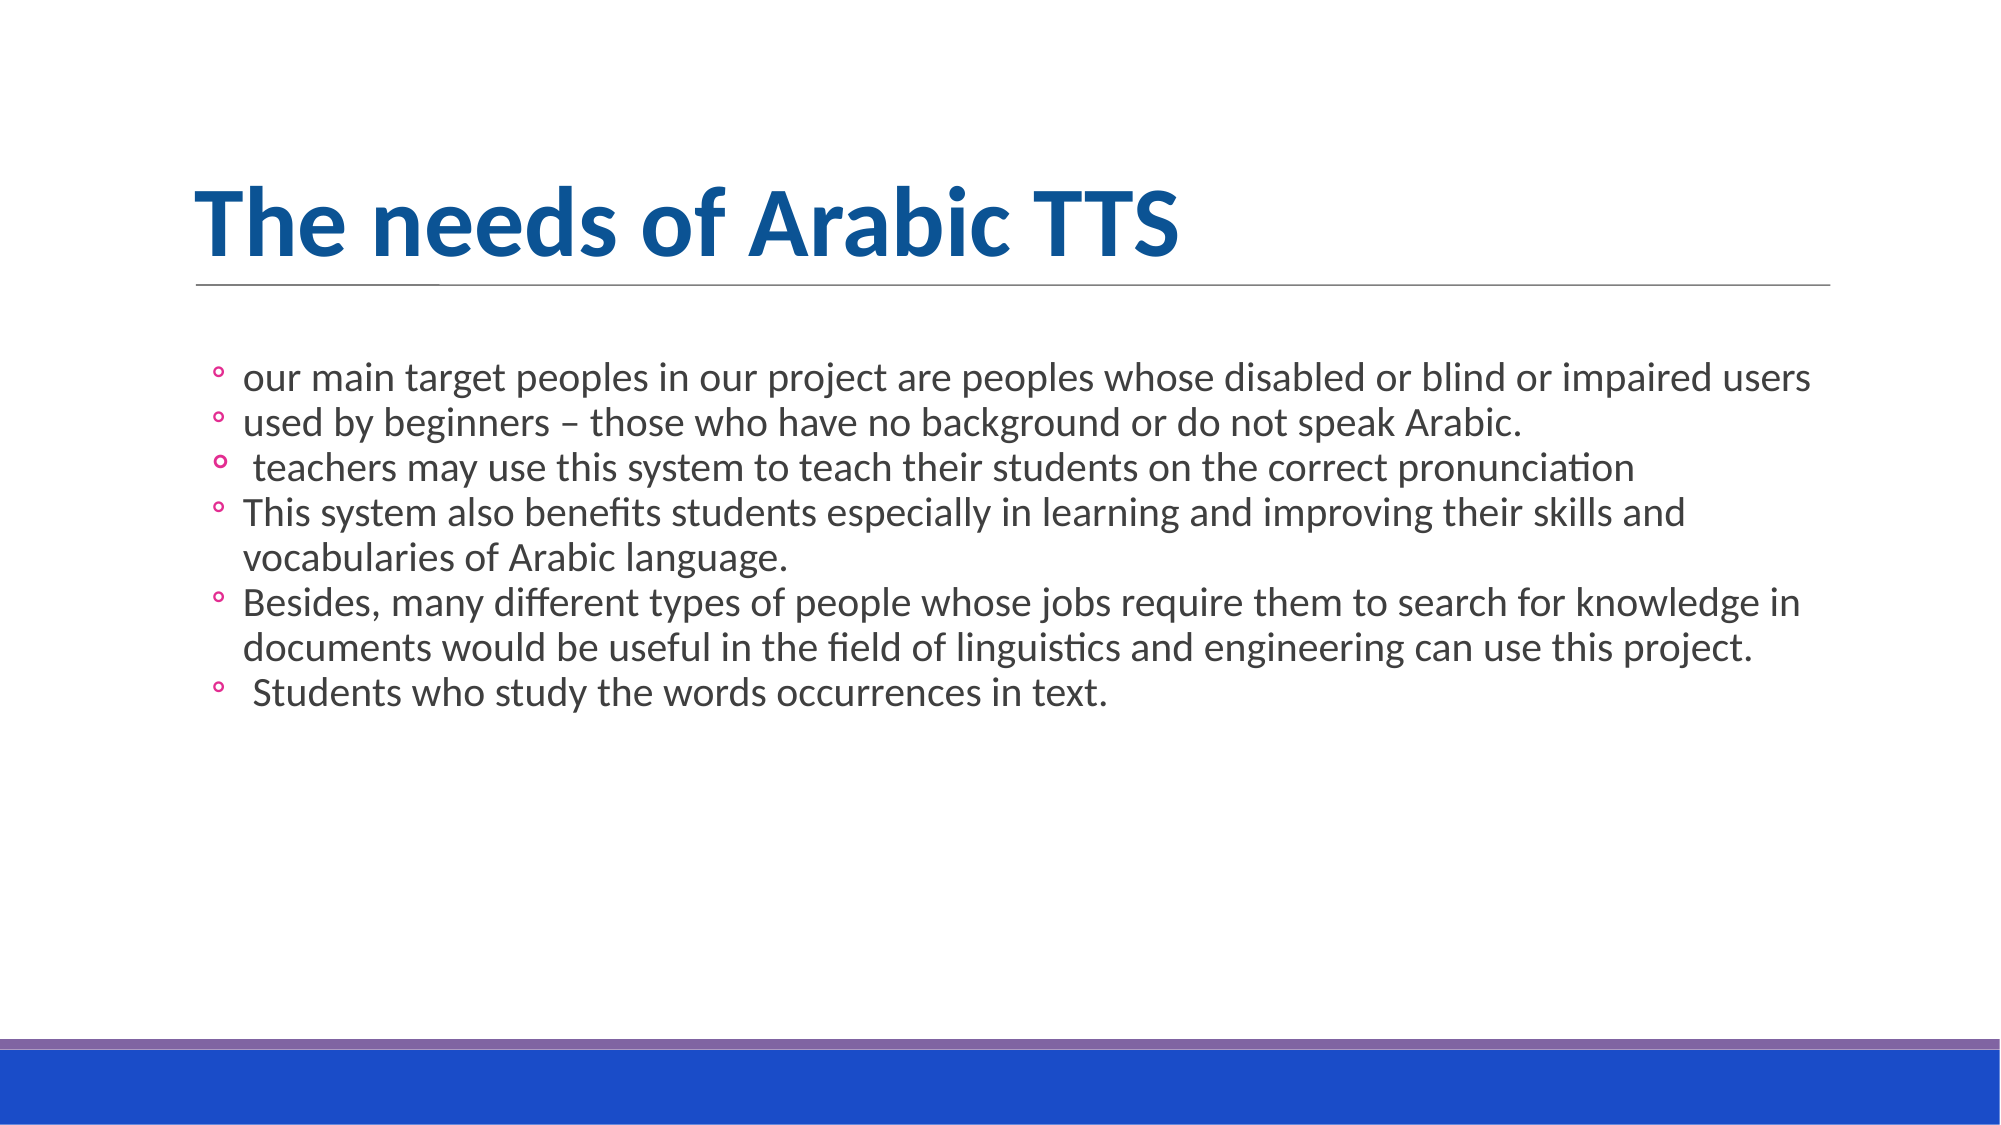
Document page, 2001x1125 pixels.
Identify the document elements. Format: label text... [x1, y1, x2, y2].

text_box our main target peoples in our project are peoples whose disabled or blind or impaired users used by beginners – those who have no background or do not speak Arabic. teachers may use this system to teach their students on the correct pronunciation This system also benefits students especially in learning and improving their skills and vocabularies of Arabic language. Besides, many different types of people whose jobs require them to search for knowledge in documents would be useful in the field of linguistics and engineering can use this project. Students who study the words occurrences in text. [180, 302, 1830, 963]
text_box The needs of Arabic TTS [180, 47, 1830, 285]
